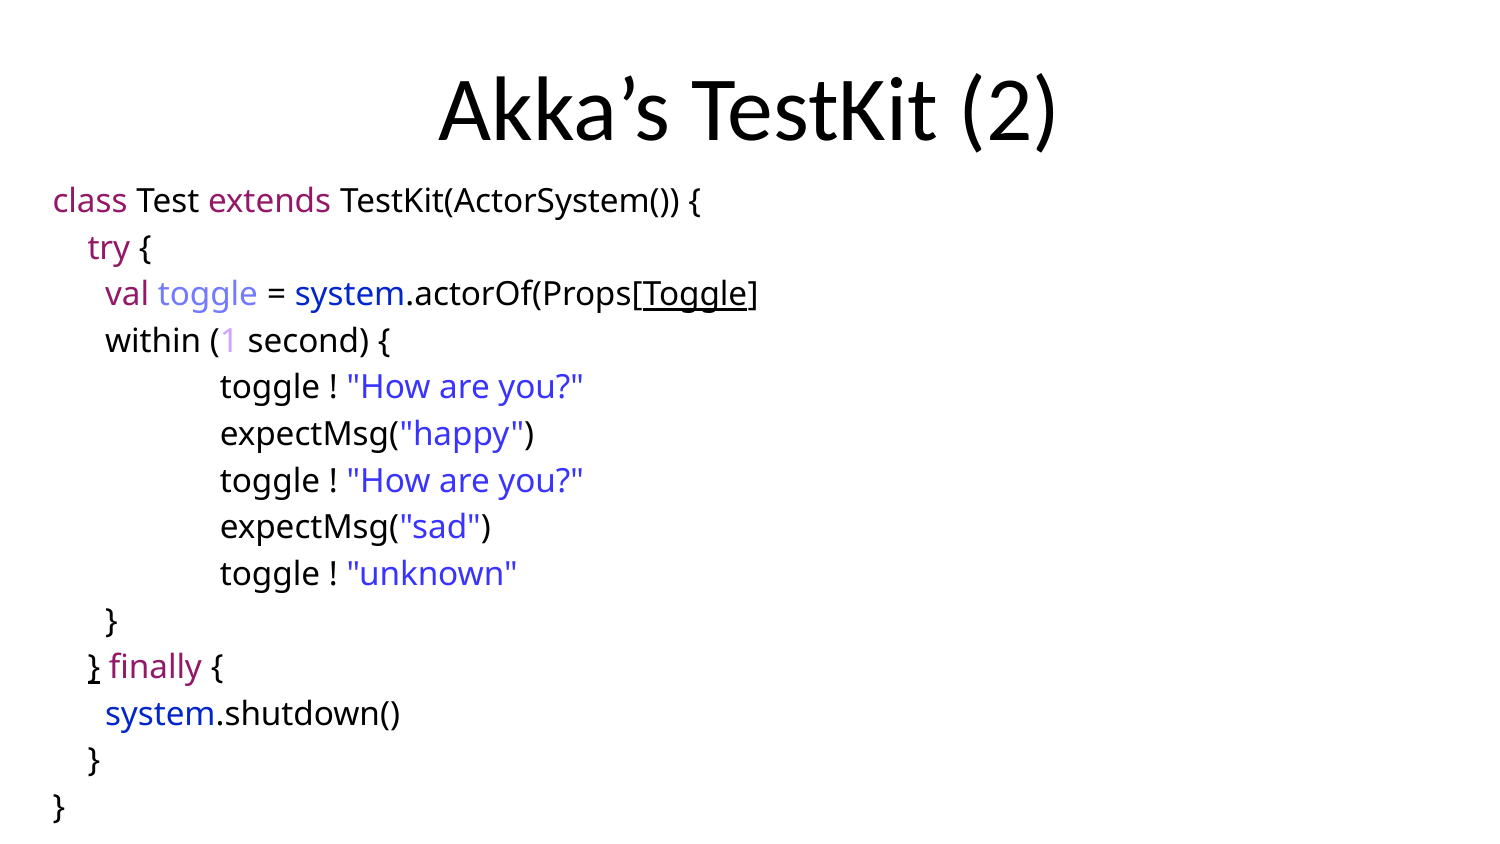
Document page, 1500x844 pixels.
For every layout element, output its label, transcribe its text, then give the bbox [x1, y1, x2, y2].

list class Test extends TestKit(ActorSystem()) { try { val toggle = system.actorOf(Props[Toggle] within (1 second) { toggle ! "How are you?" expectMsg("happy") toggle ! "How are you?" expectMsg("sad") toggle ! "unknown" } } finally { system.shutdown() } } [37, 171, 1425, 810]
title Akka’s TestKit (2) [75, 33, 1425, 171]
